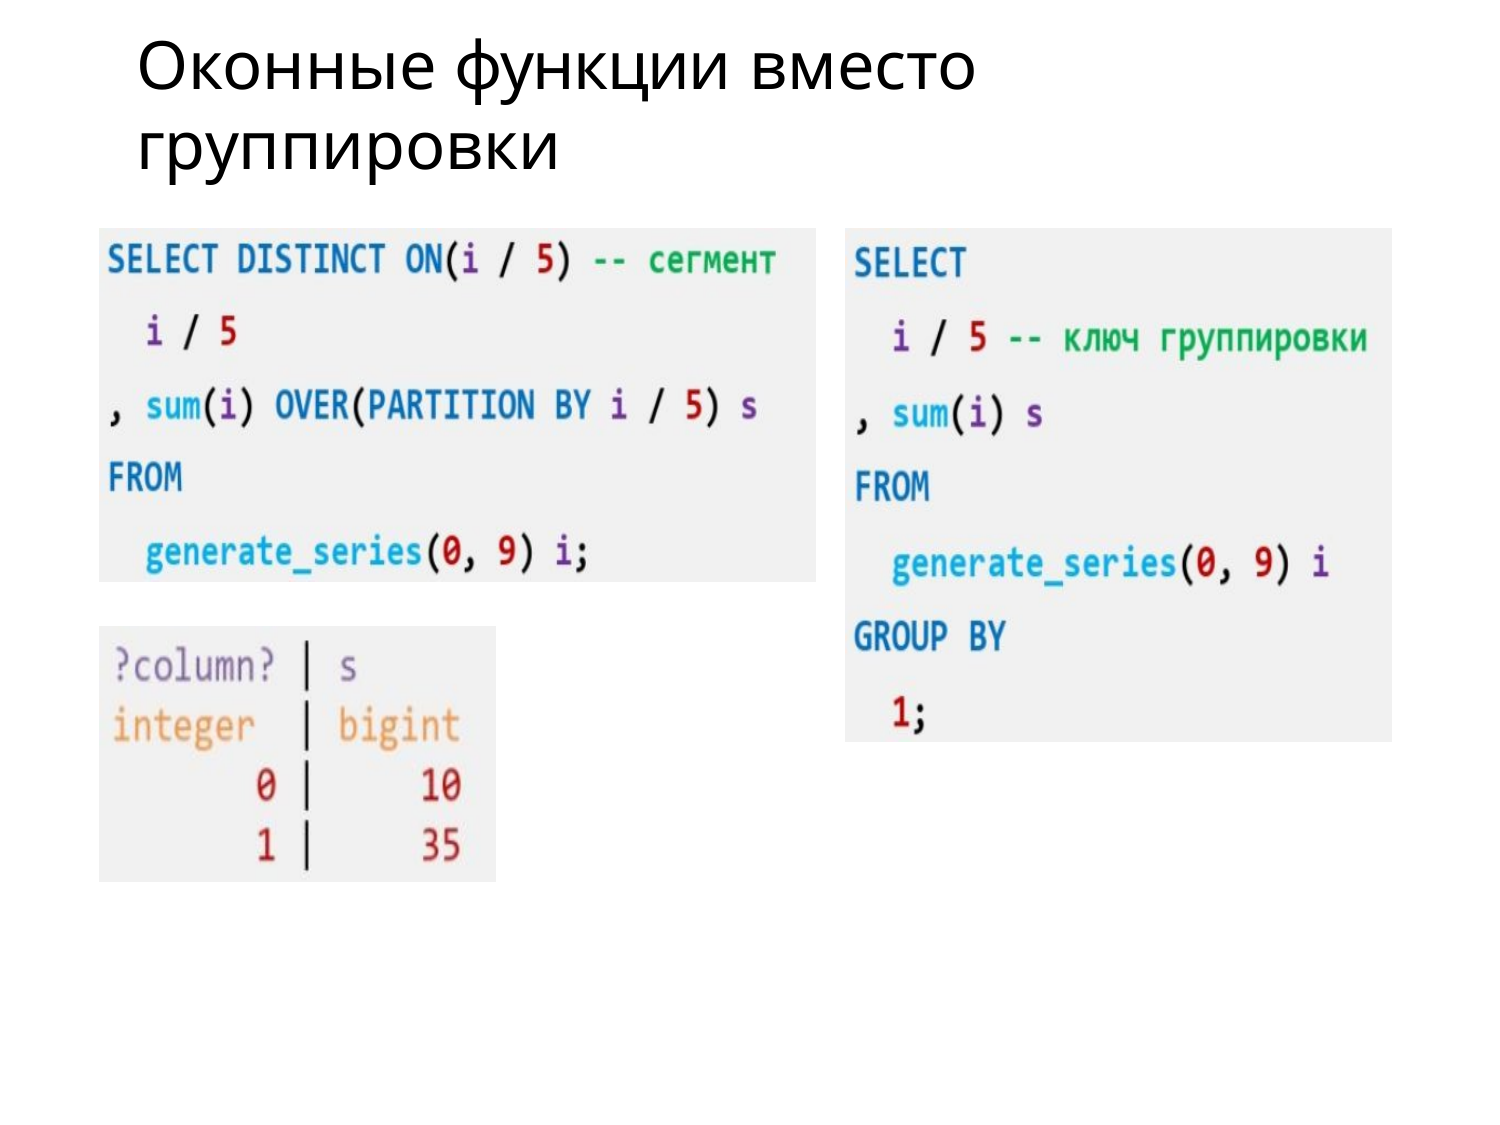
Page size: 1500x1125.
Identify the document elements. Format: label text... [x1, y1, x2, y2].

picture [845, 228, 1392, 742]
picture [98, 228, 816, 582]
picture [98, 626, 496, 882]
title Оконные функции вместо группировки [103, 6, 1397, 197]
